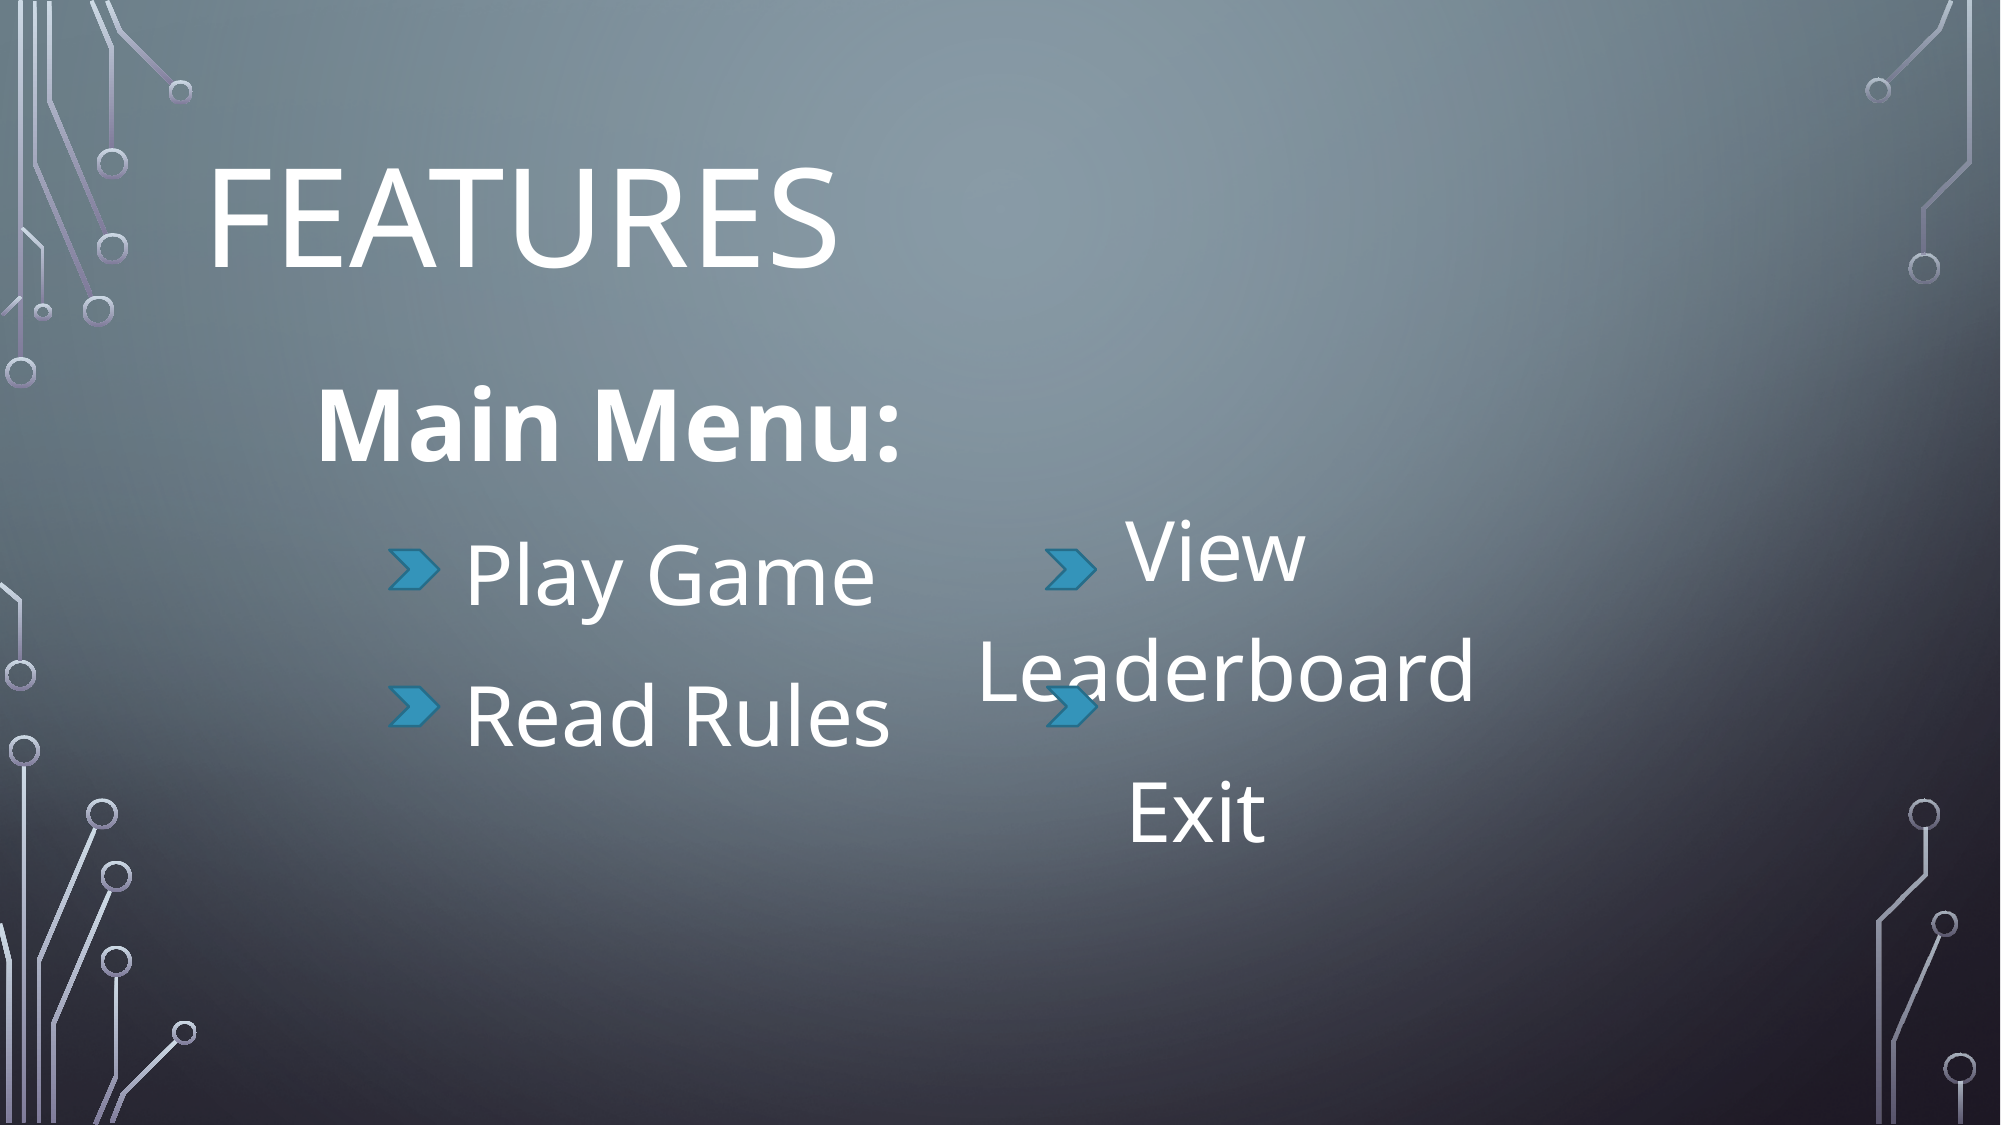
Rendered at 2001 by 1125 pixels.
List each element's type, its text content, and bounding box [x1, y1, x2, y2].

text_box [1046, 685, 1099, 728]
text_box [388, 548, 441, 591]
text_box View Leaderboard Exit [1112, 344, 1774, 1028]
text_box [1044, 548, 1097, 591]
text_box [388, 685, 441, 728]
list Main Menu: Play Game Read Rules [298, 330, 1112, 1028]
title Features [187, 101, 1813, 344]
